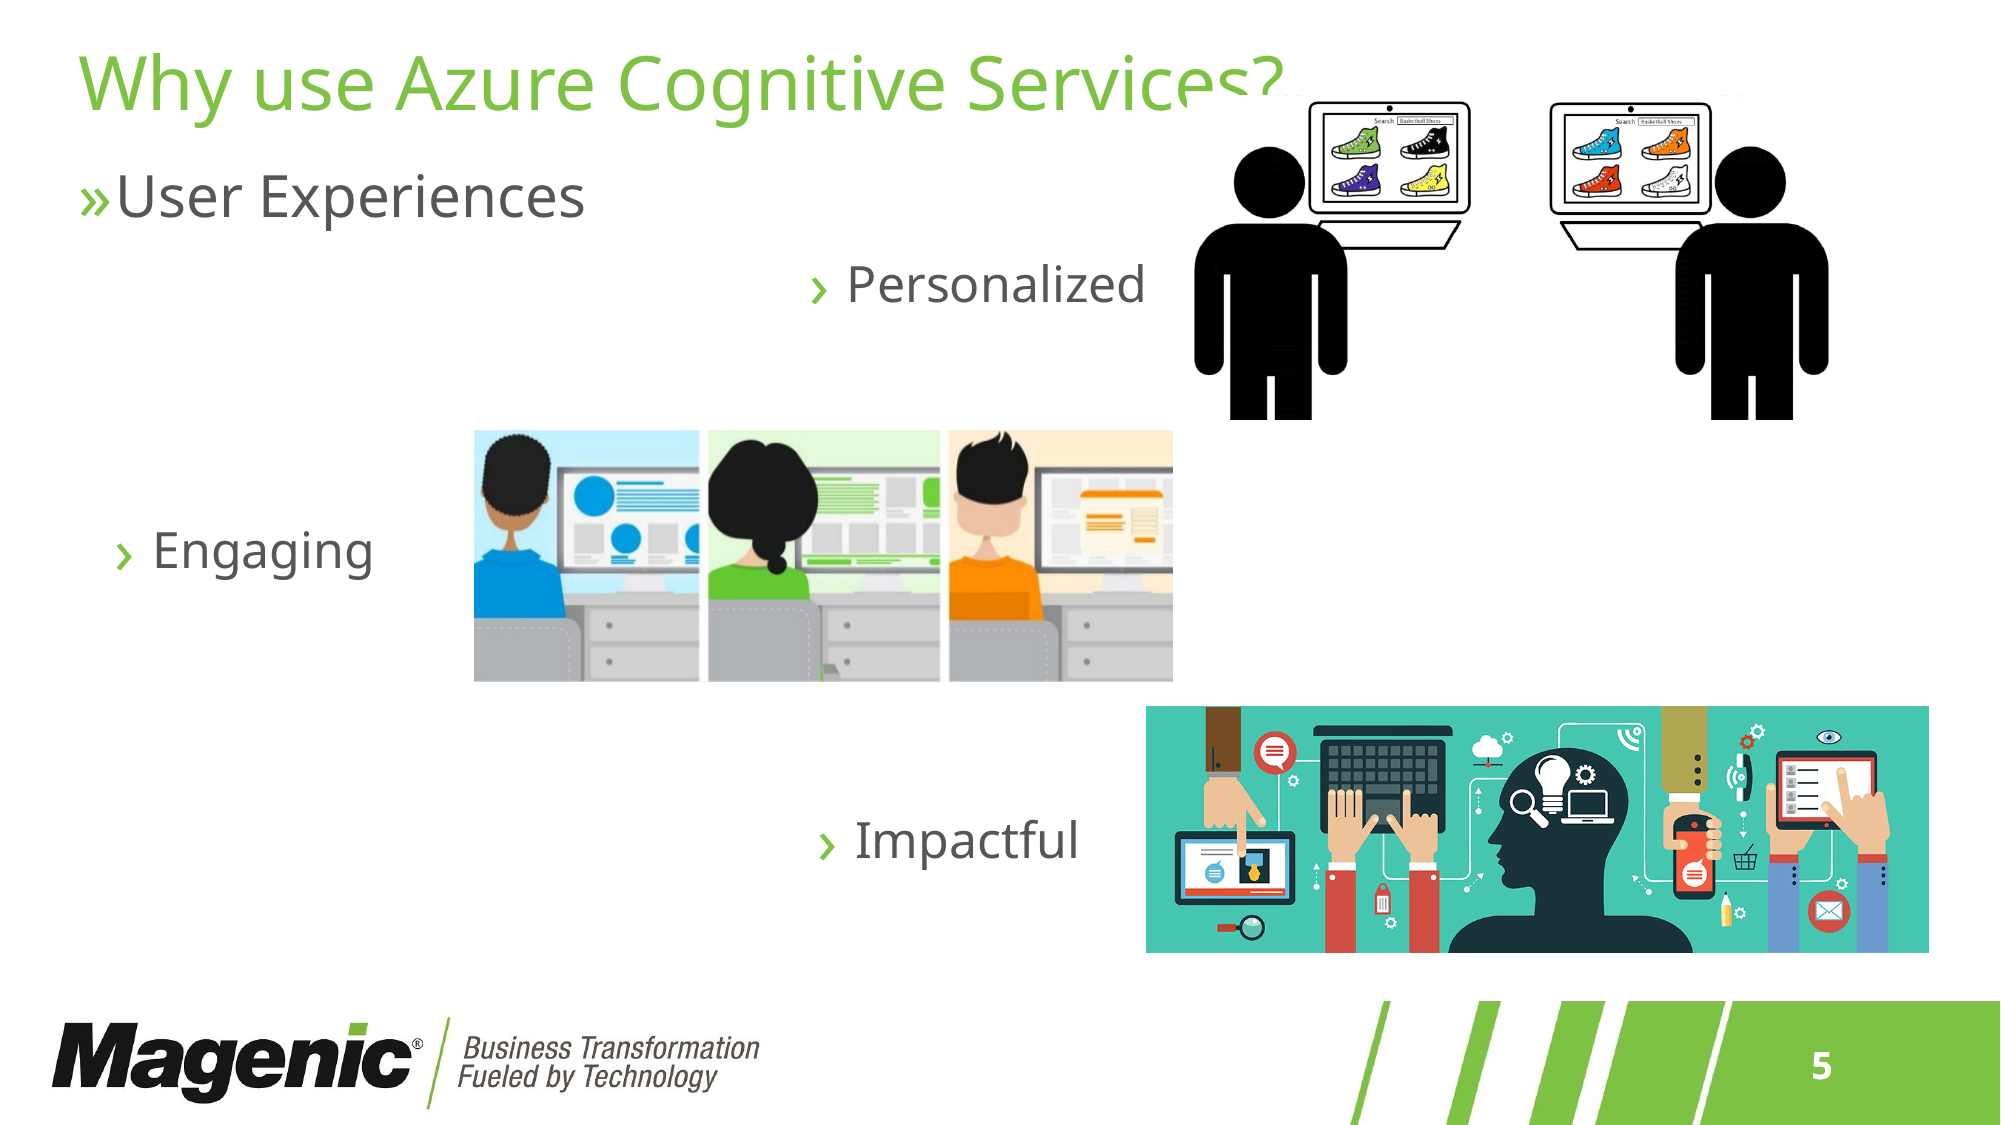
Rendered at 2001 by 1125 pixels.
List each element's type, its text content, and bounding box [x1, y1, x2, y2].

title Why use Azure Cognitive Services? [63, 41, 1938, 131]
text_box Impactful [727, 727, 1146, 942]
picture [0, 0, 2001, 1125]
text_box Personalized [719, 171, 1187, 407]
list User Experiences [63, 159, 720, 387]
text_box Engaging [25, 437, 474, 654]
